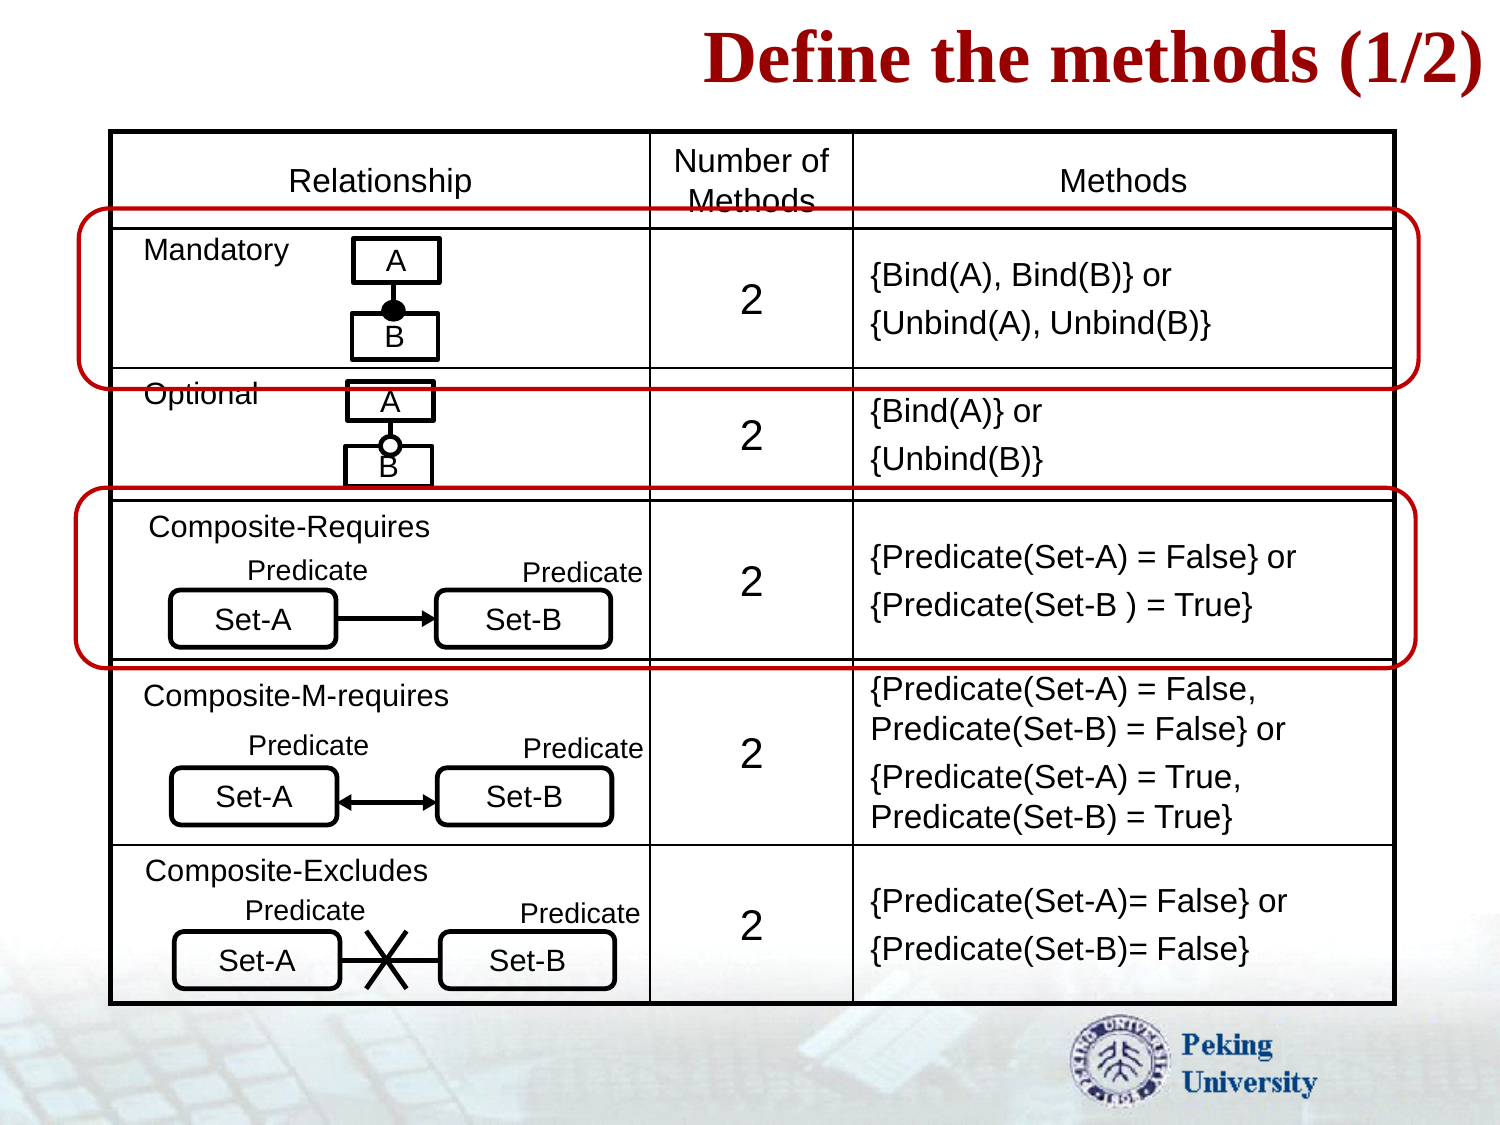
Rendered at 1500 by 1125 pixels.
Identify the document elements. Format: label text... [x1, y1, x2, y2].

text_box [1403, 493, 1416, 663]
title Define the methods (1/2) [506, 0, 1500, 106]
picture [0, 128, 1500, 1125]
text_box [78, 212, 94, 386]
text_box [75, 490, 94, 666]
text_box [1403, 212, 1419, 386]
